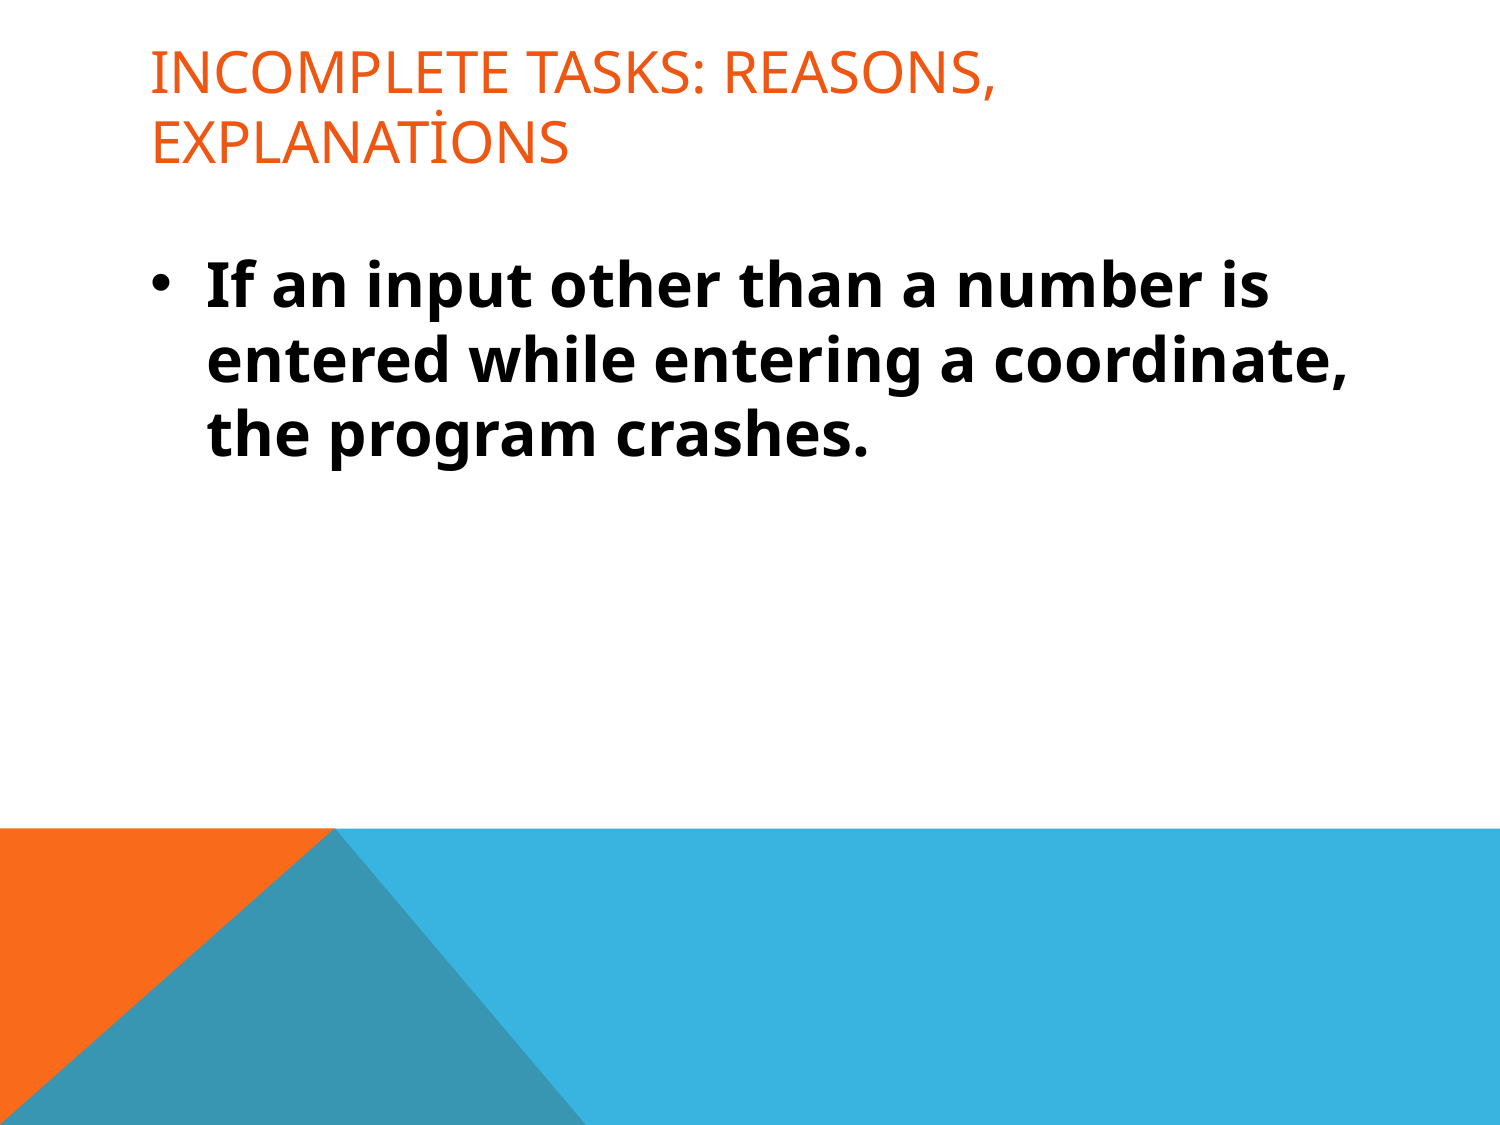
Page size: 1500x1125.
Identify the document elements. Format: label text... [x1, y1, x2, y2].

title Incomplete Tasks: Reasons, Explanations [135, 60, 1369, 150]
list If an input other than a number is entered while entering a coordinate, the program crashes. [135, 180, 1369, 768]
